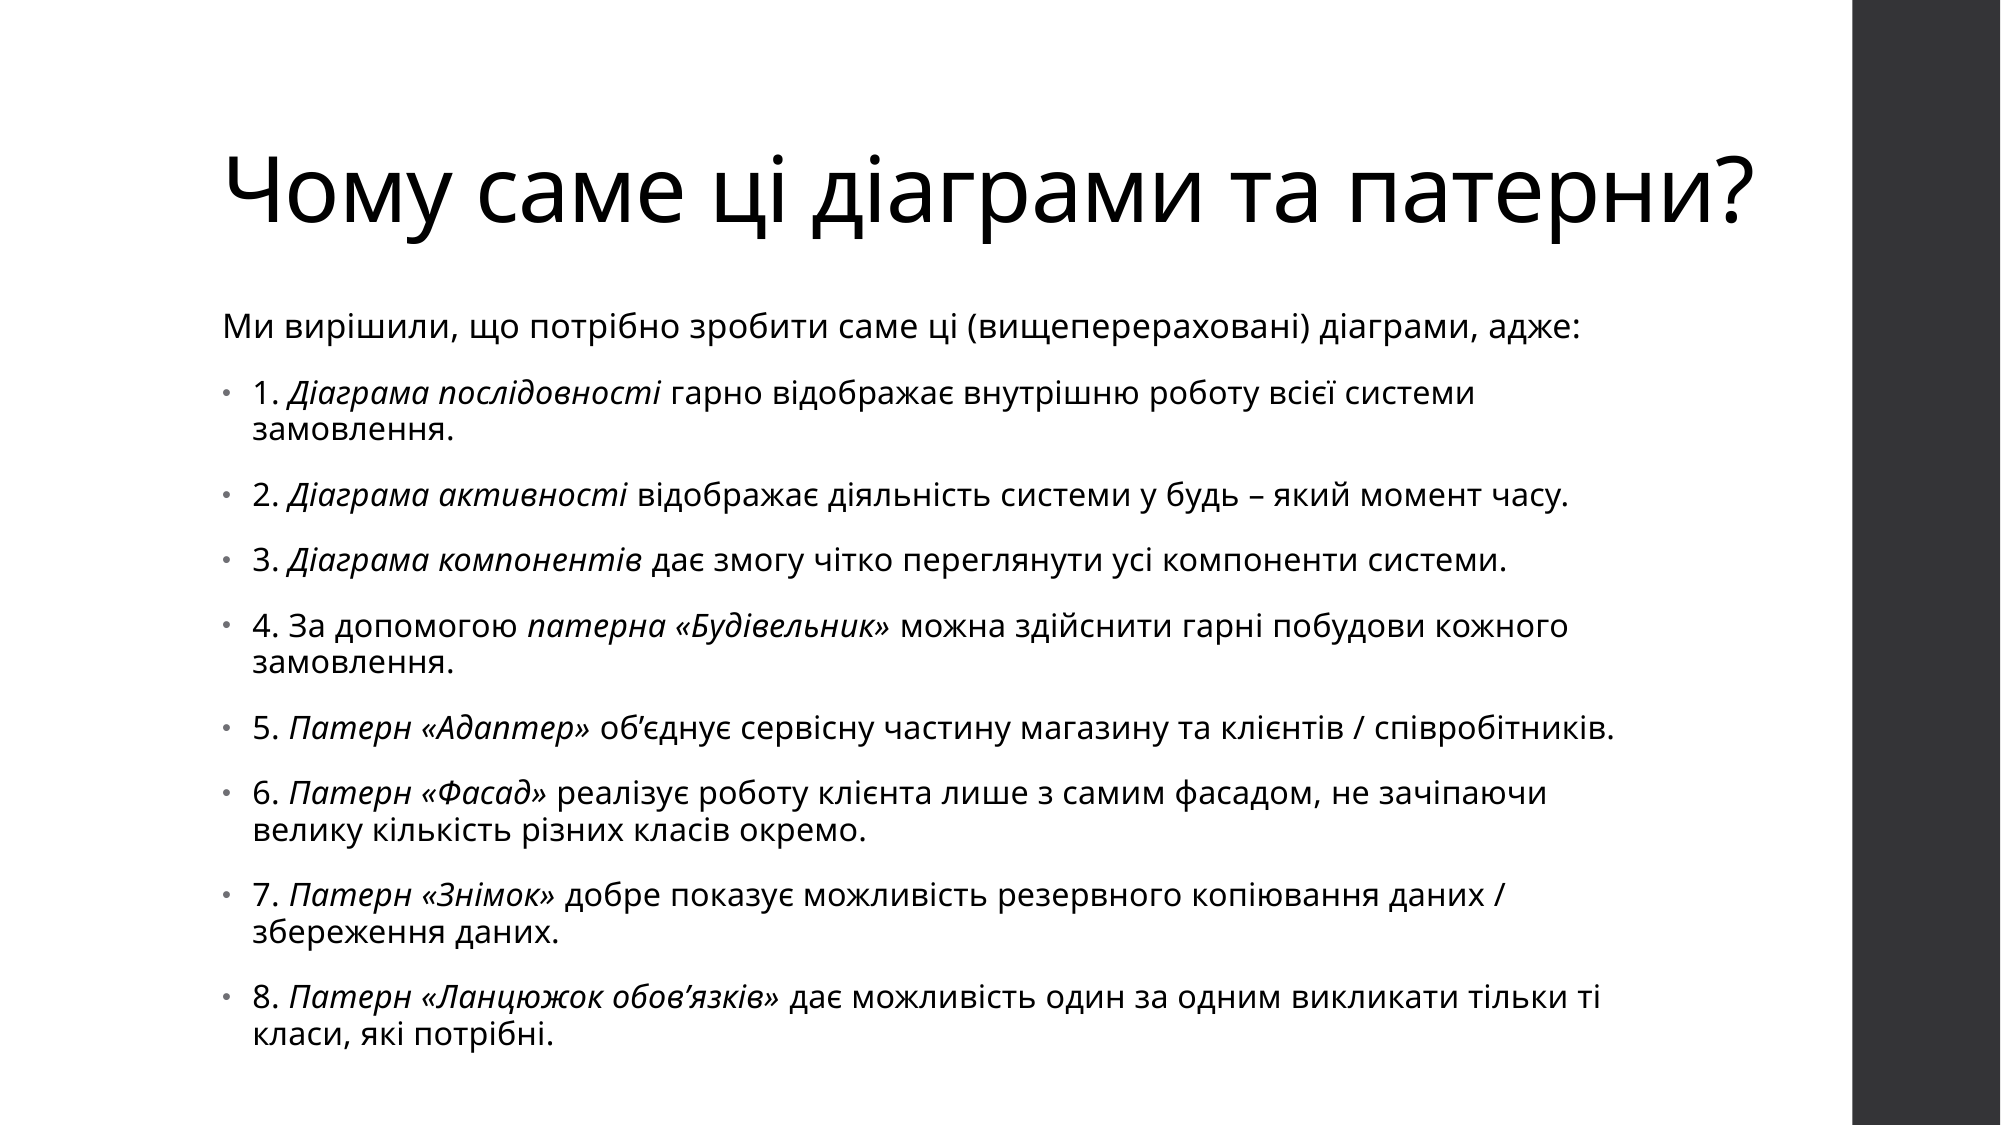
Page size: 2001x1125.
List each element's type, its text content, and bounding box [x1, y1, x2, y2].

title Чому саме ці діаграми та патерни? [206, 32, 1797, 250]
list Ми вирішили, що потрібно зробити саме ці (вищеперераховані) діаграми, адже: 1. Діаграма послідовності гарно відображає внутрішню роботу всієї системи замовлення. 2. Діаграма активності відображає діяльність системи у будь – який момент часу. 3. Діаграма компонентів дає змогу чітко переглянути усі компоненти системи. 4. За допомогою патерна «Будівельник» можна здійснити гарні побудови кожного замовлення. 5. Патерн «Адаптер» об’єднує сервісну частину магазину та клієнтів / співробітників. 6. Патерн «Фасад» реалізує роботу клієнта лише з самим фасадом, не зачіпаючи велику кількість різних класів окремо. 7. Патерн «Знімок» добре показує можливість резервного копіювання даних / збереження даних. 8. Патерн «Ланцюжок обов’язків» дає можливість один за одним викликати тільки ті класи, які потрібні. [206, 299, 1658, 1075]
